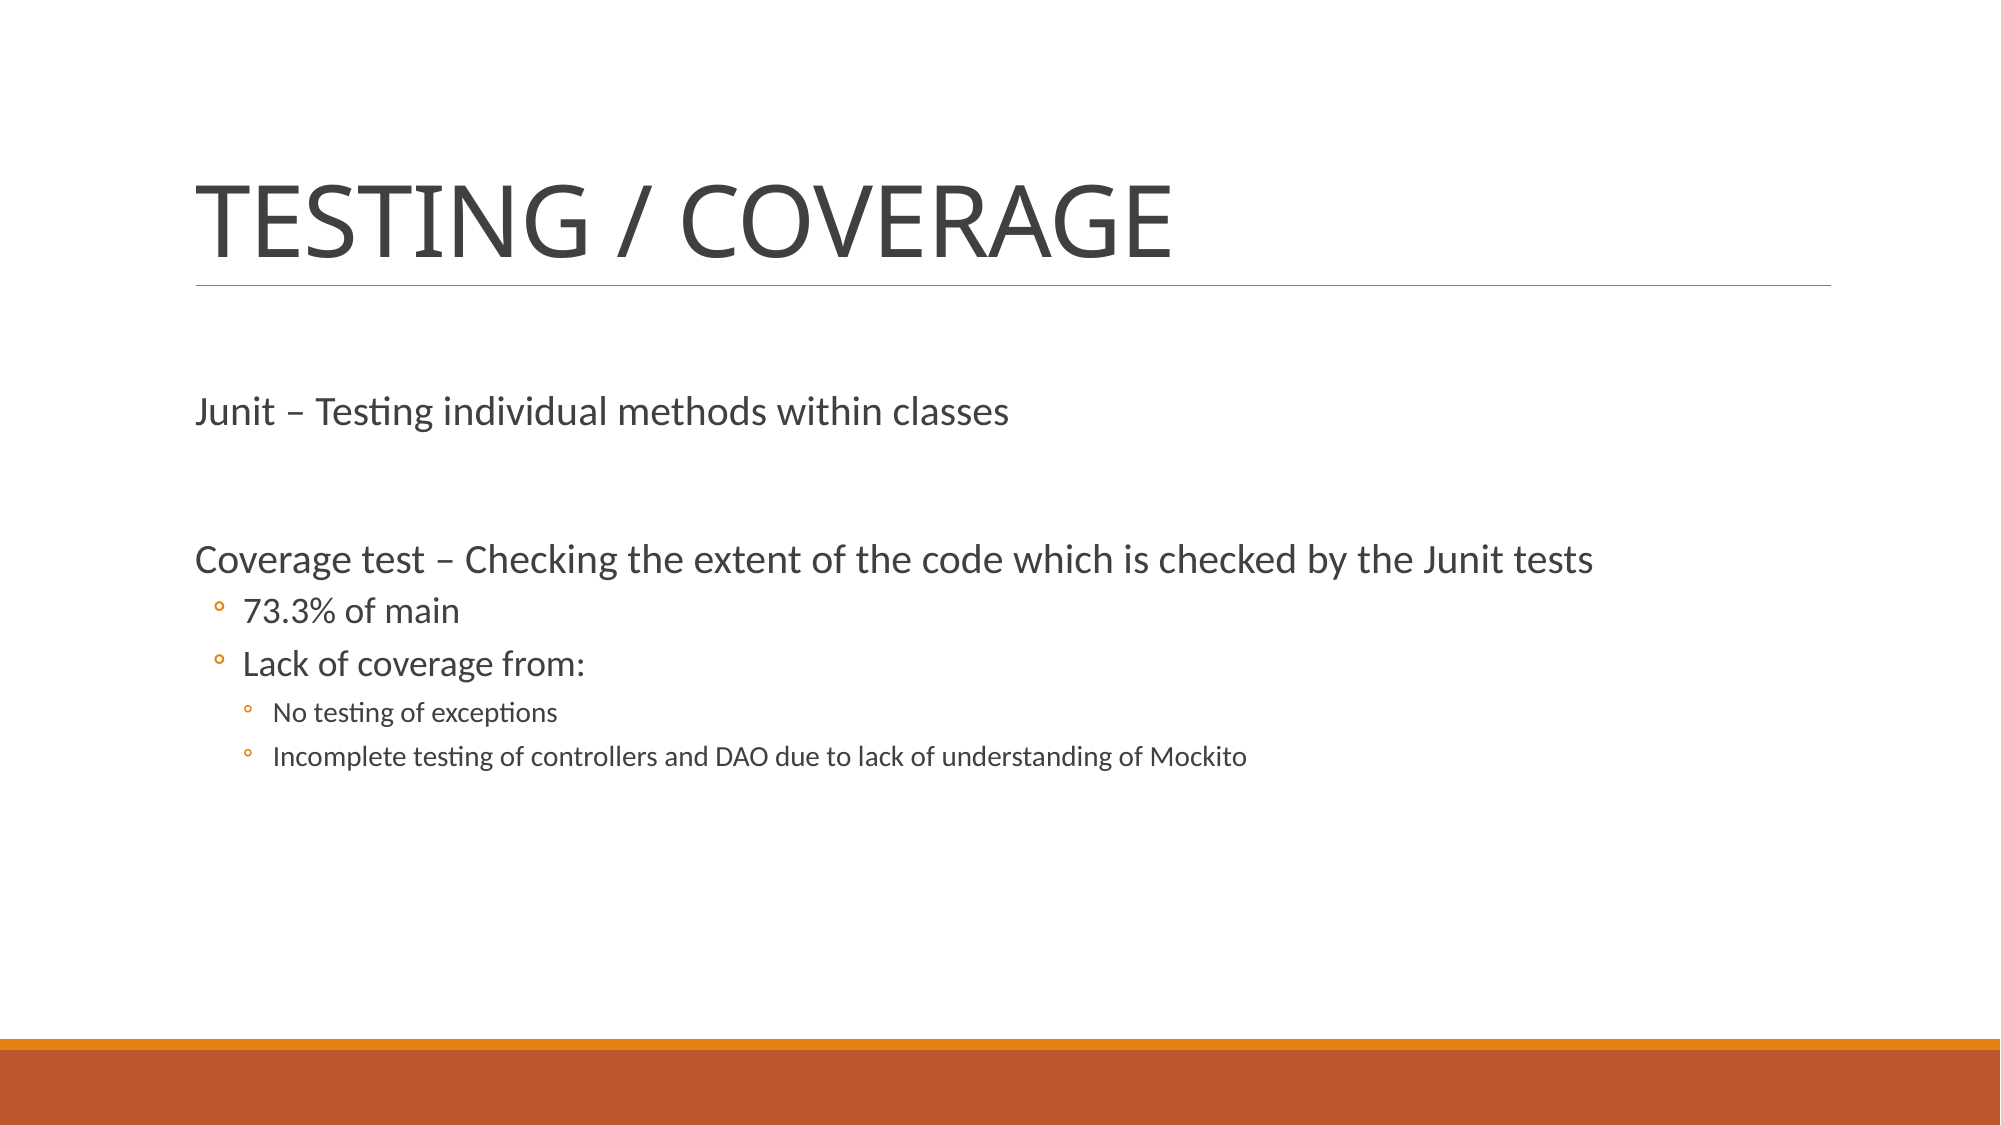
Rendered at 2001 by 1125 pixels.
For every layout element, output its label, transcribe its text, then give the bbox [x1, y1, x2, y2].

list Junit – Testing individual methods within classes Coverage test – Checking the extent of the code which is checked by the Junit tests 73.3% of main Lack of coverage from: No testing of exceptions Incomplete testing of controllers and DAO due to lack of understanding of Mockito [180, 302, 1830, 963]
title TESTING / COVERAGE [180, 47, 1830, 285]
